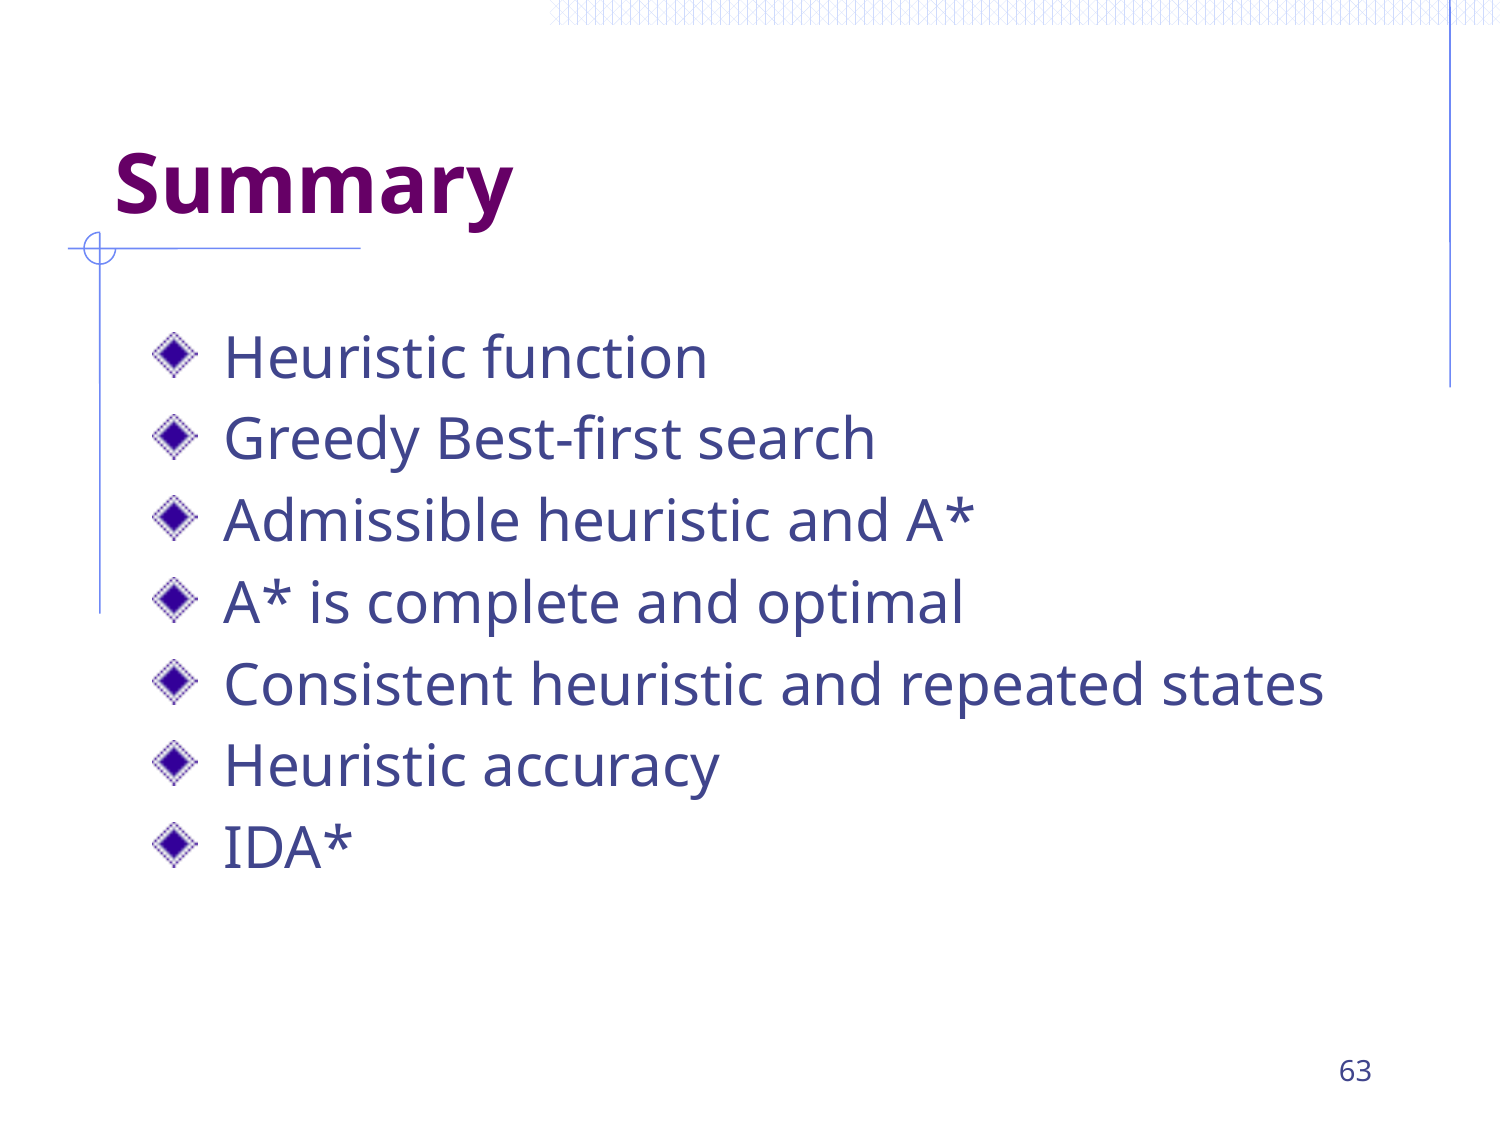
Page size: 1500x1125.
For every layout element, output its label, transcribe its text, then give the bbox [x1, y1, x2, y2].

picture [152, 659, 198, 705]
list Heuristic function Greedy Best-first search Admissible heuristic and A* A* is complete and optimal Consistent heuristic and repeated states Heuristic accuracy IDA* [137, 312, 1413, 988]
picture [152, 332, 198, 378]
picture [152, 495, 198, 541]
picture [152, 740, 198, 786]
picture [152, 822, 198, 868]
title Summary [99, 49, 1376, 238]
slide_number 63 [1074, 1024, 1388, 1101]
picture [152, 577, 198, 623]
picture [152, 414, 198, 460]
